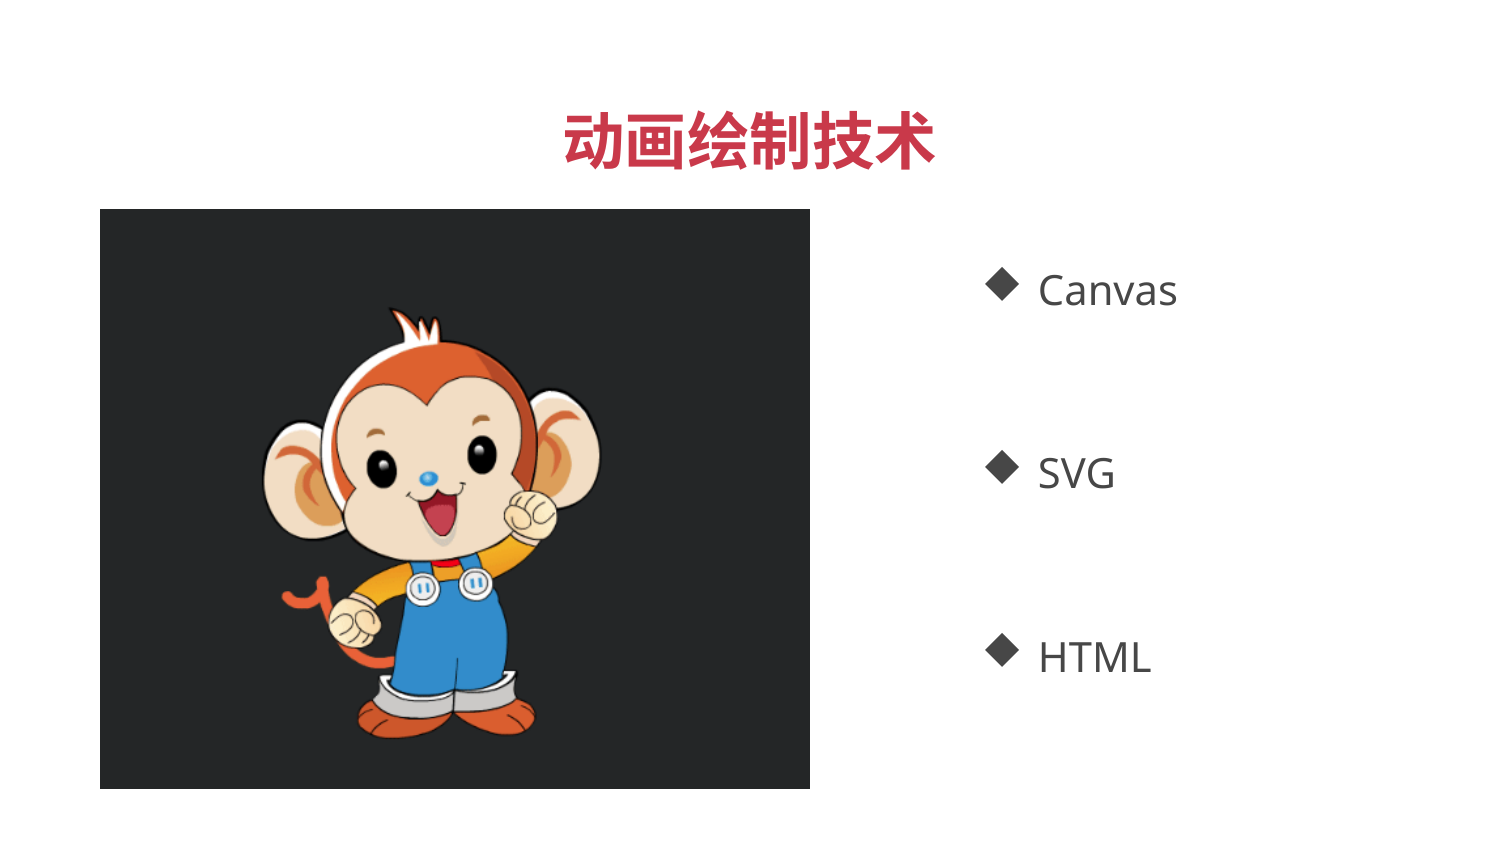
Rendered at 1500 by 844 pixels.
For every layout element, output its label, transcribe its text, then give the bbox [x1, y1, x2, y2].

picture [100, 209, 810, 789]
text_box SVG [891, 439, 1500, 505]
text_box Canvas [891, 256, 1500, 322]
text_box HTML [891, 622, 1500, 688]
text_box 动画绘制技术 [547, 94, 953, 185]
